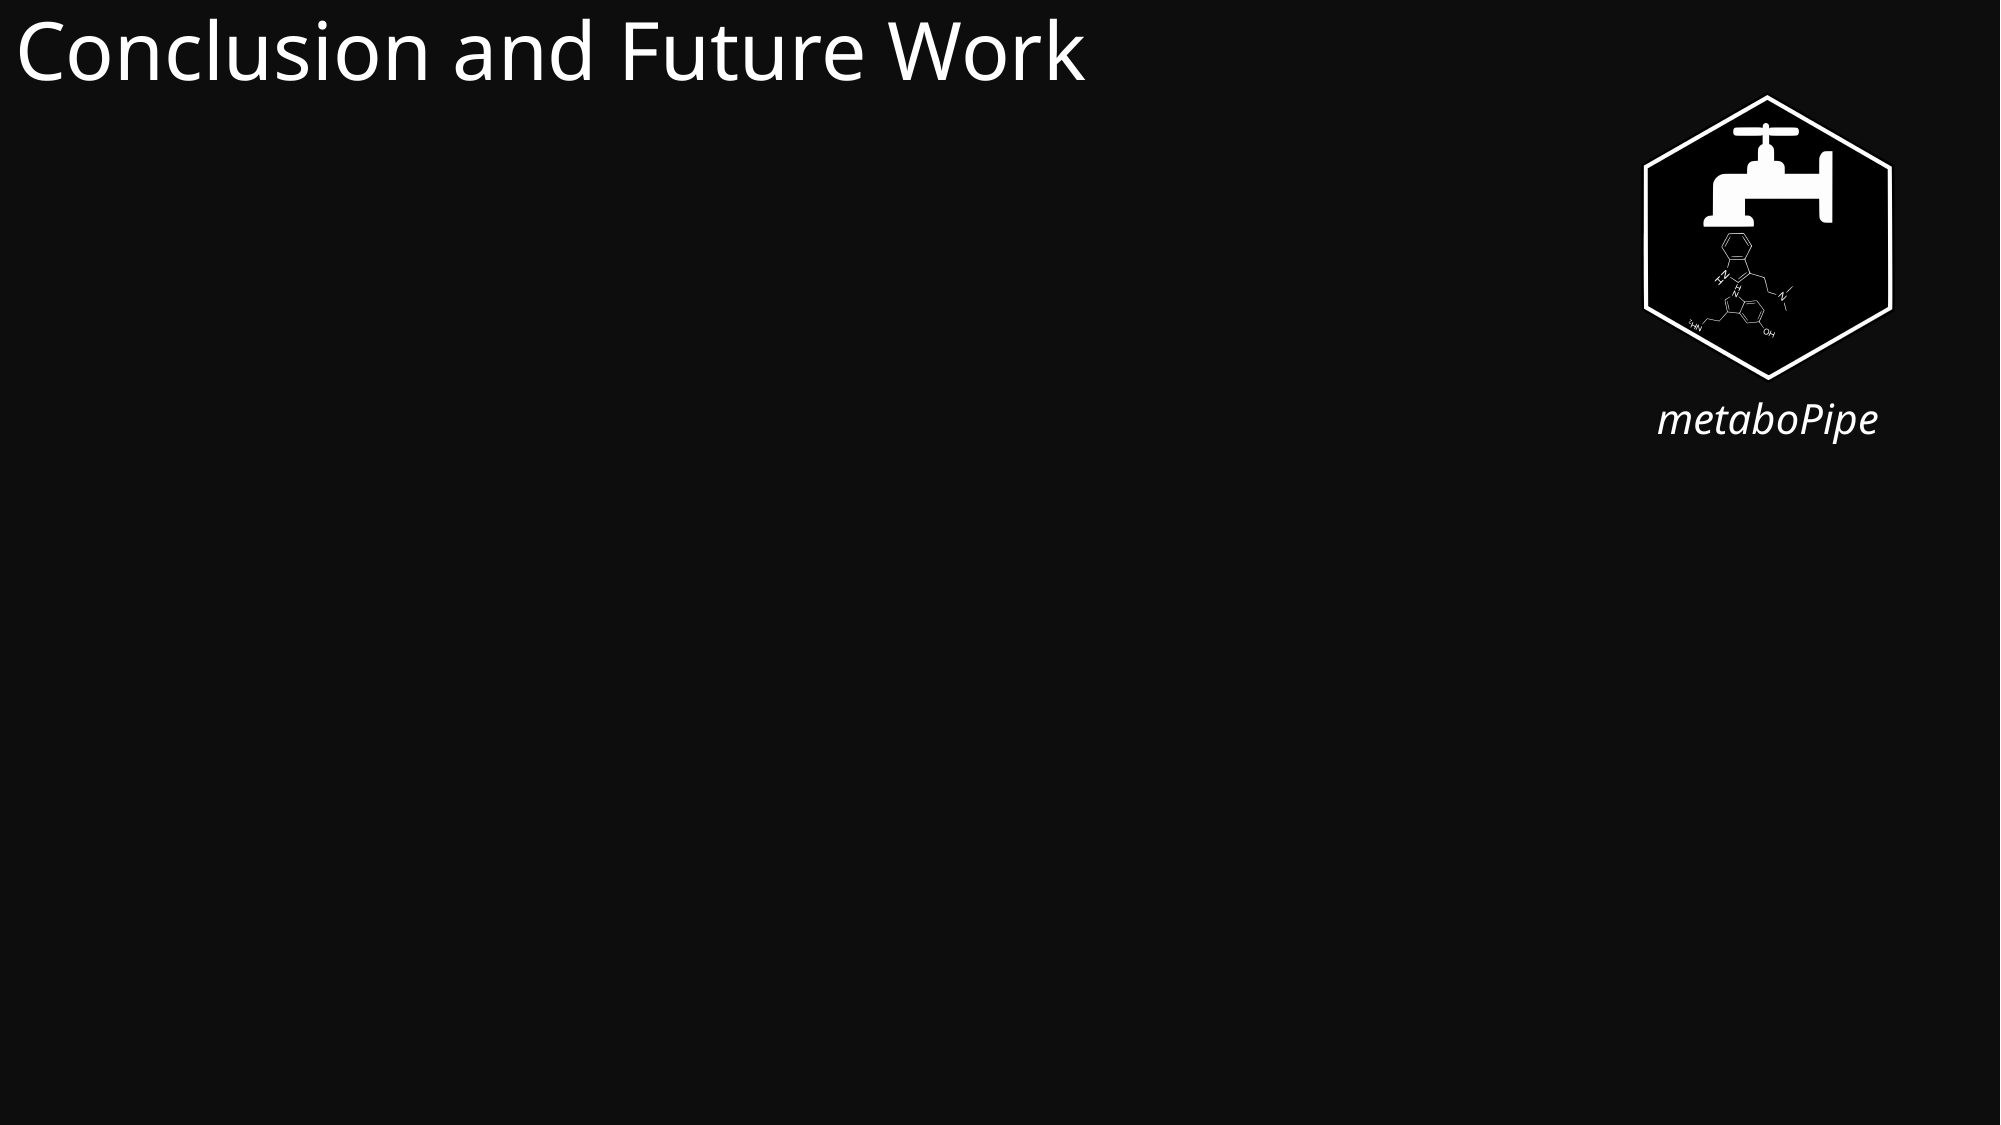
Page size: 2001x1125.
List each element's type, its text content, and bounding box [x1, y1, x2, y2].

text_box metaboPipe [1626, 382, 1910, 460]
picture [1641, 91, 1895, 383]
title Conclusion and Future Work [0, 0, 1115, 108]
